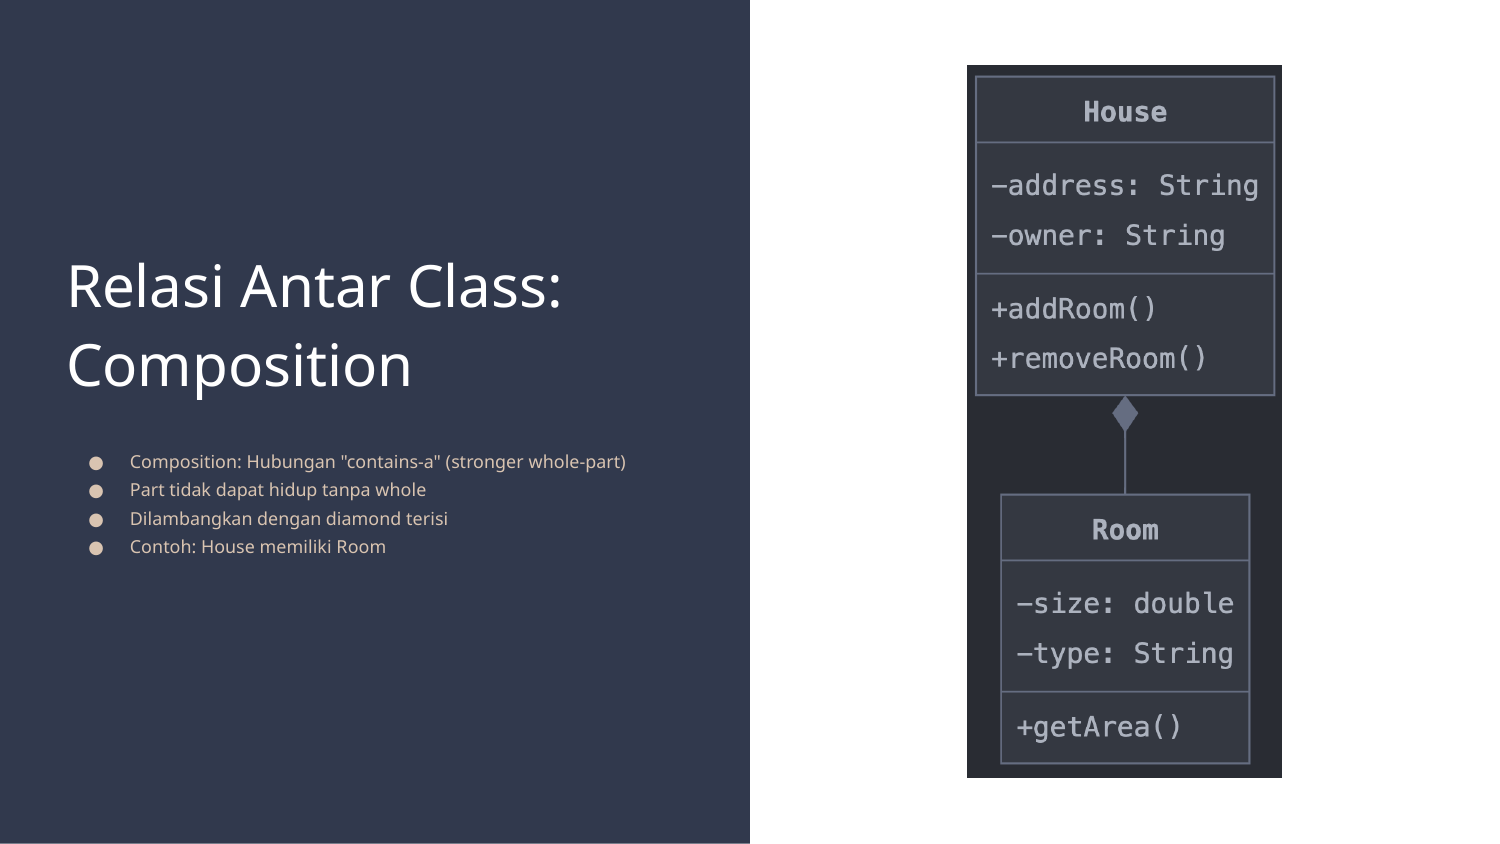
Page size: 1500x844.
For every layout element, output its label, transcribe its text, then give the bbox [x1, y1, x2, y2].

subtitle Composition: Hubungan "contains-a" (stronger whole-part) Part tidak dapat hidup tanpa whole Dilambangkan dengan diamond terisi Contoh: House memiliki Room [50, 430, 658, 583]
title Relasi Antar Class: Composition [51, 82, 659, 419]
picture [967, 65, 1283, 779]
